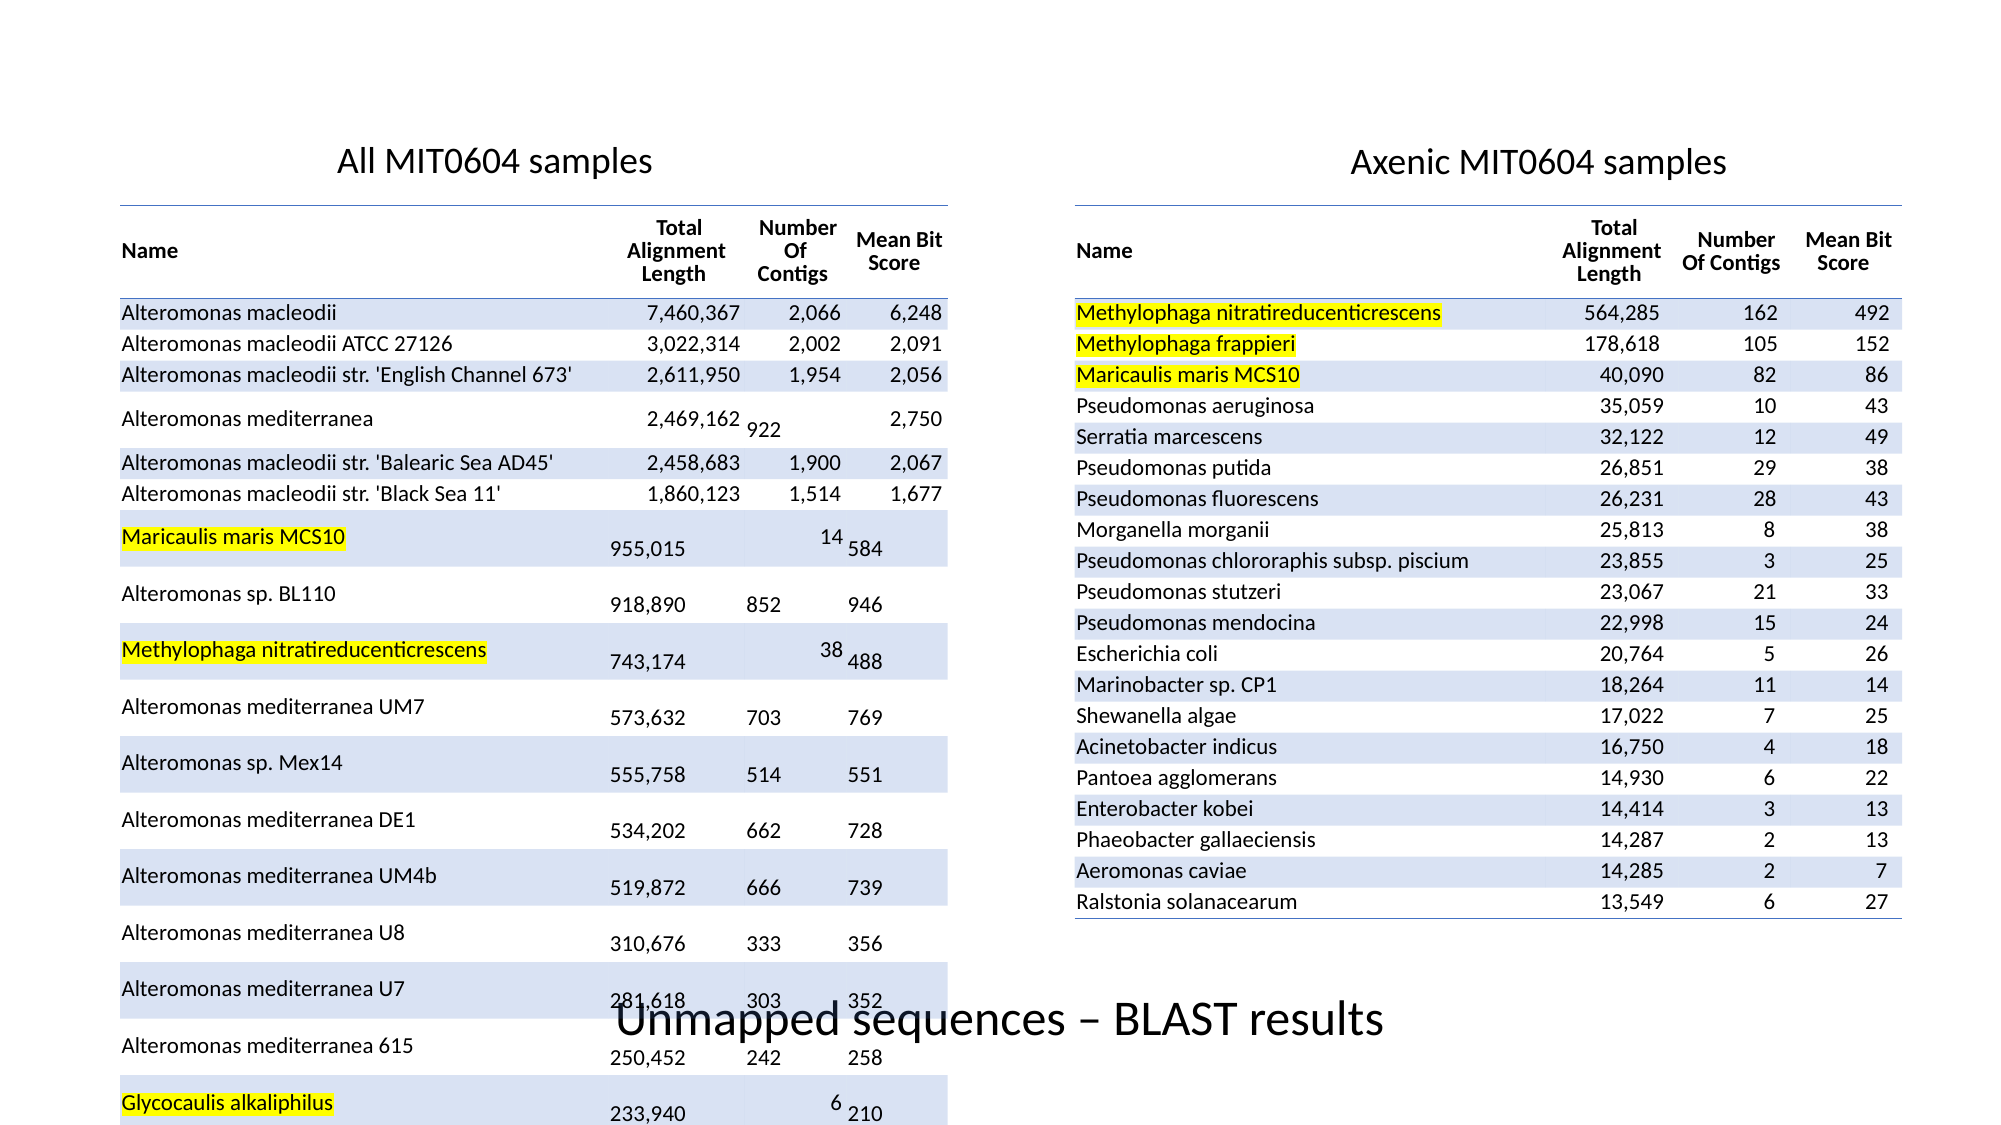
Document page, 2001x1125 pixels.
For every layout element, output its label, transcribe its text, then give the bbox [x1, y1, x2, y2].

table_cell 14 [1790, 671, 1902, 702]
table_cell 2,002 [745, 330, 846, 361]
table_cell 2,066 [745, 299, 846, 330]
table_cell Alteromonas macleodii str. 'Black Sea 11' [120, 479, 609, 510]
table_cell Shewanella algae [1075, 702, 1546, 733]
table_cell 2,750 [846, 392, 948, 448]
table_cell Alteromonas sp. BL110 [120, 567, 609, 623]
table_cell 43 [1790, 485, 1902, 516]
table_cell Alteromonas mediterranea UM4b [120, 849, 609, 906]
table_cell Alteromonas mediterranea UM7 [120, 680, 609, 736]
table_cell Aeromonas caviae [1075, 857, 1546, 888]
table_header Name [1075, 206, 1546, 298]
table_cell 2 [1678, 857, 1790, 888]
table_cell Pseudomonas chlororaphis subsp. piscium [1075, 547, 1546, 578]
table_cell 250,452 [609, 1019, 745, 1075]
table_cell Pseudomonas fluorescens [1075, 485, 1546, 516]
table_cell Serratia marcescens [1075, 423, 1546, 454]
table_cell 564,285 [1546, 299, 1678, 330]
table_cell Pantoea agglomerans [1075, 764, 1546, 795]
table_cell 728 [846, 793, 948, 849]
table_cell 13 [1790, 795, 1902, 826]
table_cell Ralstonia solanacearum [1075, 888, 1546, 918]
table_cell 210 [846, 1075, 948, 1125]
table_cell 18,264 [1546, 671, 1678, 702]
table_cell Methylophaga nitratireducenticrescens [1075, 299, 1546, 330]
table_cell 25 [1790, 702, 1902, 733]
table_cell Alteromonas mediterranea U7 [120, 962, 609, 1019]
table_cell 356 [846, 906, 948, 962]
table_cell Alteromonas sp. Mex14 [120, 736, 609, 793]
table_cell 666 [745, 849, 846, 906]
table_cell Pseudomonas putida [1075, 454, 1546, 485]
table_cell 22,998 [1546, 609, 1678, 640]
table_cell 38 [745, 623, 846, 680]
table_cell Alteromonas mediterranea 615 [120, 1019, 609, 1075]
table_cell 7 [1790, 857, 1902, 888]
table_cell 2,458,683 [609, 448, 745, 479]
table_cell Alteromonas mediterranea DE1 [120, 793, 609, 849]
table_cell 7 [1678, 702, 1790, 733]
table_cell 2 [1678, 826, 1790, 857]
table_cell 584 [846, 510, 948, 567]
table_cell 17,022 [1546, 702, 1678, 733]
table_cell 28 [1678, 485, 1790, 516]
table_cell 105 [1678, 330, 1790, 361]
table_cell Alteromonas macleodii str. 'English Channel 673' [120, 361, 609, 392]
table_cell 26,851 [1546, 454, 1678, 485]
table_cell 14,930 [1546, 764, 1678, 795]
table_cell 488 [846, 623, 948, 680]
table_cell 162 [1678, 299, 1790, 330]
table_cell 3,022,314 [609, 330, 745, 361]
table_cell 514 [745, 736, 846, 793]
table_cell 14,414 [1546, 795, 1678, 826]
table_header Number Of Contigs [745, 206, 846, 298]
table_cell 743,174 [609, 623, 745, 680]
table_cell 49 [1790, 423, 1902, 454]
table_header Mean Bit Score [1790, 206, 1902, 298]
table_header Total Alignment Length [1546, 206, 1678, 298]
table_cell Escherichia coli [1075, 640, 1546, 671]
table_cell 922 [745, 392, 846, 448]
table_cell 5 [1678, 640, 1790, 671]
table_cell 15 [1678, 609, 1790, 640]
table_cell 551 [846, 736, 948, 793]
table_cell Pseudomonas stutzeri [1075, 578, 1546, 609]
table_cell 769 [846, 680, 948, 736]
table_cell 23,067 [1546, 578, 1678, 609]
table_cell 35,059 [1546, 392, 1678, 423]
table_cell 1,954 [745, 361, 846, 392]
table_cell 13 [1790, 826, 1902, 857]
table_header Number Of Contigs [1678, 206, 1790, 298]
table_cell 3 [1678, 795, 1790, 826]
table_header Mean Bit Score [846, 206, 948, 298]
table_cell 2,056 [846, 361, 948, 392]
text_box Unmapped sequences – BLAST results [948, 977, 1400, 1053]
table_cell 25 [1790, 547, 1902, 578]
table_cell Alteromonas macleodii [120, 299, 609, 330]
table_cell 32,122 [1546, 423, 1678, 454]
table_cell 6 [745, 1075, 846, 1125]
table_cell 310,676 [609, 906, 745, 962]
table_cell Maricaulis maris MCS10 [120, 510, 609, 567]
table_cell 7,460,367 [609, 299, 745, 330]
table_cell 25,813 [1546, 516, 1678, 547]
table_cell 12 [1678, 423, 1790, 454]
table_cell 26 [1790, 640, 1902, 671]
table_cell 178,618 [1546, 330, 1678, 361]
table_cell 662 [745, 793, 846, 849]
table_cell 40,090 [1546, 361, 1678, 392]
table_cell Marinobacter sp. CP1 [1075, 671, 1546, 702]
table_cell 18 [1790, 733, 1902, 764]
table_cell Glycocaulis alkaliphilus [120, 1075, 609, 1125]
table_cell 16,750 [1546, 733, 1678, 764]
table_cell 1,900 [745, 448, 846, 479]
table_cell 1,860,123 [609, 479, 745, 510]
table_cell 6 [1678, 764, 1790, 795]
table_cell 703 [745, 680, 846, 736]
table_header Total Alignment Length [609, 206, 745, 298]
table_cell 14 [745, 510, 846, 567]
table_cell 20,764 [1546, 640, 1678, 671]
table_cell Pseudomonas aeruginosa [1075, 392, 1546, 423]
table_cell 555,758 [609, 736, 745, 793]
table_cell Enterobacter kobei [1075, 795, 1546, 826]
table_cell 573,632 [609, 680, 745, 736]
table_cell 43 [1790, 392, 1902, 423]
table_cell 333 [745, 906, 846, 962]
table_cell 233,940 [609, 1075, 745, 1125]
table_cell 38 [1790, 516, 1902, 547]
table_cell Maricaulis maris MCS10 [1075, 361, 1546, 392]
table_cell Acinetobacter indicus [1075, 733, 1546, 764]
table_cell 11 [1678, 671, 1790, 702]
table_cell 82 [1678, 361, 1790, 392]
table_cell 281,618 [609, 962, 745, 1019]
table_cell 1,514 [745, 479, 846, 510]
table_cell 22 [1790, 764, 1902, 795]
table_cell 4 [1678, 733, 1790, 764]
table_cell 38 [1790, 454, 1902, 485]
table_cell 303 [745, 962, 846, 1019]
table_header Name [120, 206, 609, 298]
table_cell 739 [846, 849, 948, 906]
text_box All MIT0604 samples [322, 128, 668, 189]
table_cell Alteromonas macleodii ATCC 27126 [120, 330, 609, 361]
table_cell 33 [1790, 578, 1902, 609]
table_cell 492 [1790, 299, 1902, 330]
table_cell 13,549 [1546, 888, 1678, 918]
table_cell 2,469,162 [609, 392, 745, 448]
table_cell 29 [1678, 454, 1790, 485]
table_cell Methylophaga nitratireducenticrescens [120, 623, 609, 680]
table_cell 6,248 [846, 299, 948, 330]
table_cell 21 [1678, 578, 1790, 609]
table_cell 8 [1678, 516, 1790, 547]
table_cell 352 [846, 962, 948, 1019]
table_cell 14,285 [1546, 857, 1678, 888]
table_cell 6 [1678, 888, 1790, 918]
table_cell Morganella morganii [1075, 516, 1546, 547]
table_cell Alteromonas macleodii str. 'Balearic Sea AD45' [120, 448, 609, 479]
table_cell Phaeobacter gallaeciensis [1075, 826, 1546, 857]
text_box Axenic MIT0604 samples [1335, 129, 1743, 190]
table_cell 242 [745, 1019, 846, 1075]
table_cell 2,091 [846, 330, 948, 361]
table_cell 26,231 [1546, 485, 1678, 516]
table_cell 519,872 [609, 849, 745, 906]
table_cell 852 [745, 567, 846, 623]
table_cell 86 [1790, 361, 1902, 392]
table_cell 10 [1678, 392, 1790, 423]
table_cell 23,855 [1546, 547, 1678, 578]
table_cell 2,611,950 [609, 361, 745, 392]
table_cell Alteromonas mediterranea U8 [120, 906, 609, 962]
table_cell 14,287 [1546, 826, 1678, 857]
table_cell 27 [1790, 888, 1902, 918]
table_cell 1,677 [846, 479, 948, 510]
table_cell 946 [846, 567, 948, 623]
table_cell 534,202 [609, 793, 745, 849]
table_cell Alteromonas mediterranea [120, 392, 609, 448]
table_cell 258 [846, 1019, 948, 1075]
table_cell 3 [1678, 547, 1790, 578]
table_cell 2,067 [846, 448, 948, 479]
table_cell 152 [1790, 330, 1902, 361]
table_cell Pseudomonas mendocina [1075, 609, 1546, 640]
table_cell Methylophaga frappieri [1075, 330, 1546, 361]
table_cell 24 [1790, 609, 1902, 640]
table_cell 955,015 [609, 510, 745, 567]
table_cell 918,890 [609, 567, 745, 623]
